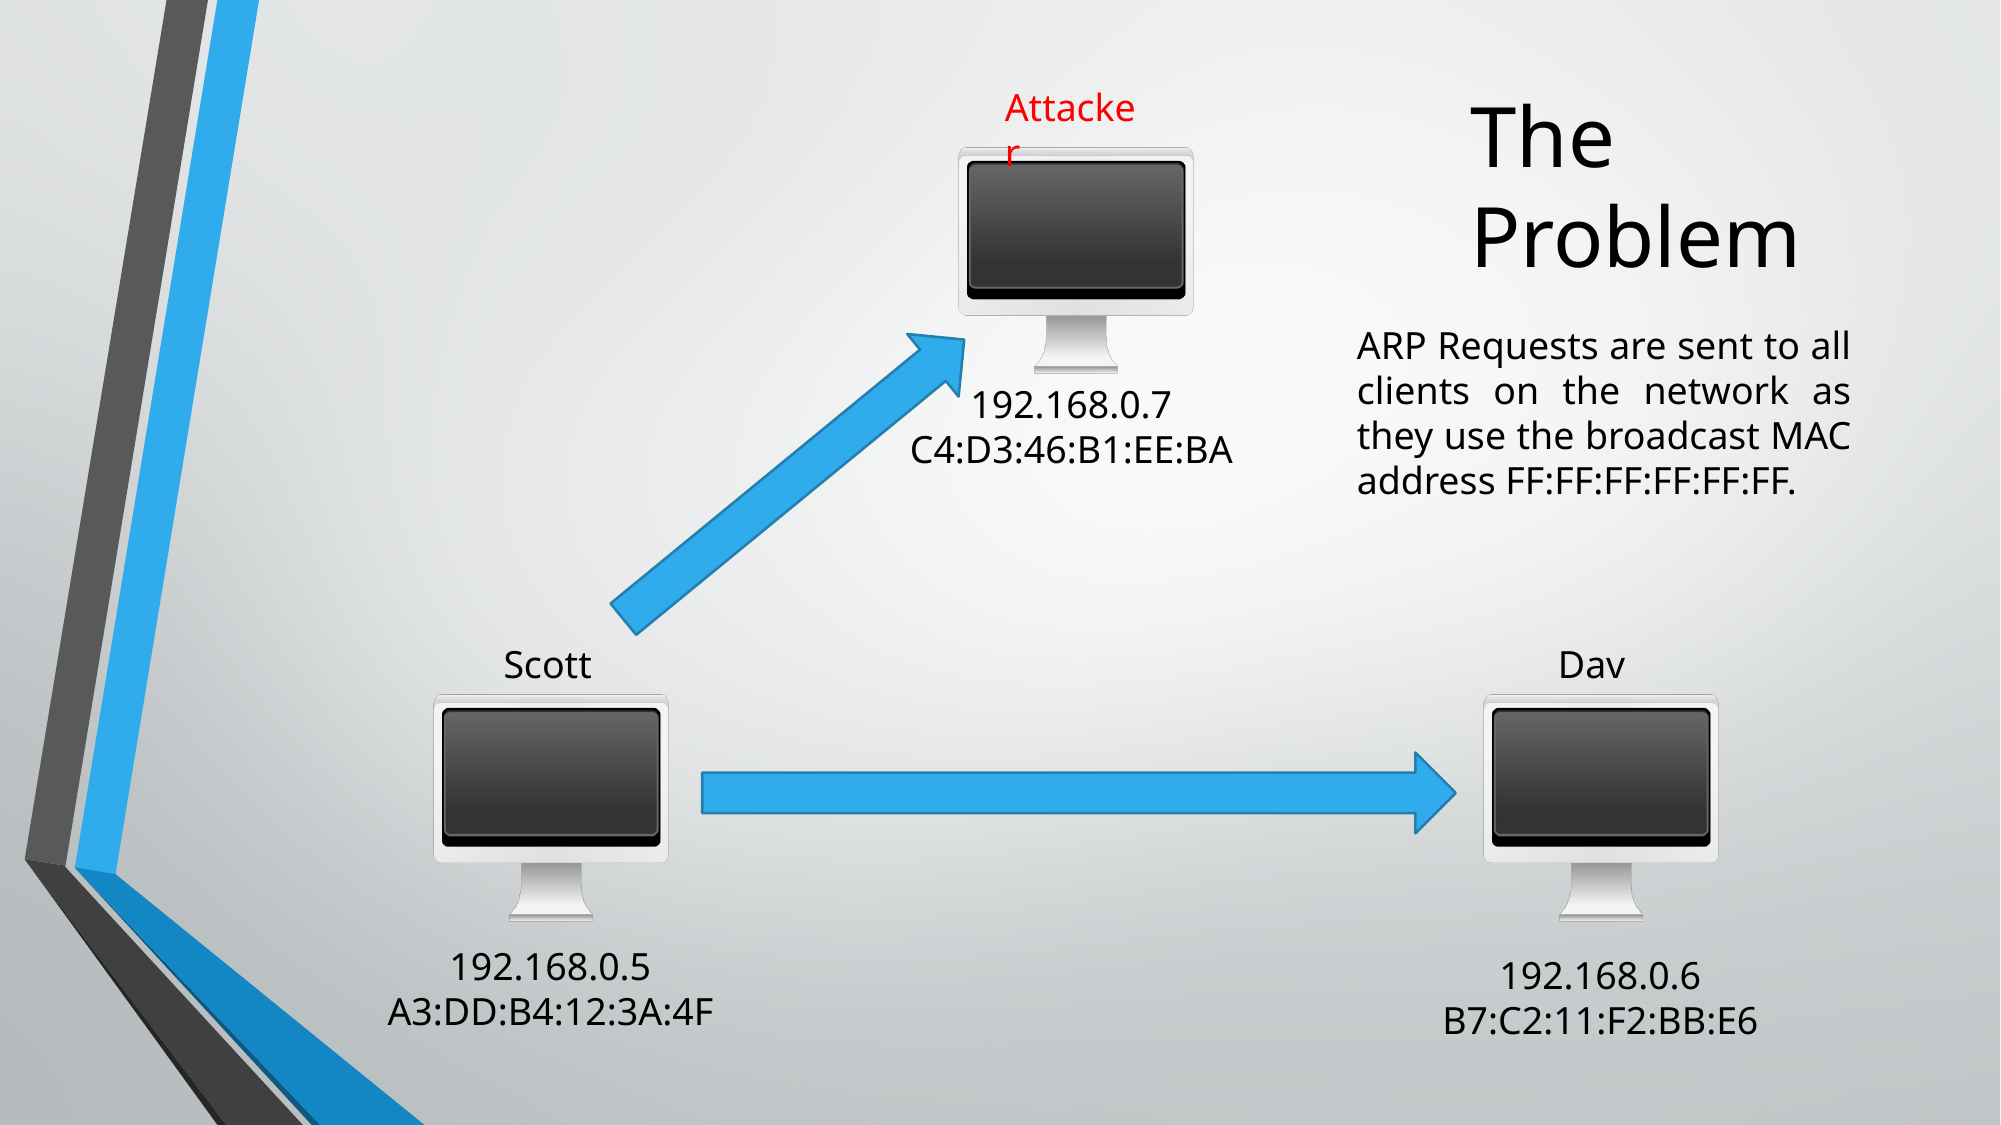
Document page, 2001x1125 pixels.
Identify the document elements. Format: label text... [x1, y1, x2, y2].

text_box Scott [488, 633, 613, 684]
text_box 192.168.0.5 A3:DD:B4:12:3A:4F [361, 935, 740, 1041]
text_box [889, 332, 949, 373]
text_box The Problem [1455, 76, 1970, 292]
text_box ARP Requests are sent to all clients on the network as they use the broadcast MAC address FF:FF:FF:FF:FF:FF. [1342, 314, 1867, 510]
text_box 192.168.0.7 C4:D3:46:B1:EE:BA [882, 373, 1261, 478]
picture [1474, 684, 1727, 936]
text_box Attacker [989, 76, 1162, 136]
text_box [609, 379, 882, 636]
picture [424, 684, 677, 936]
text_box [700, 751, 1457, 835]
picture [949, 136, 1202, 389]
text_box 192.168.0.6 B7:C2:11:F2:BB:E6 [1411, 944, 1790, 1049]
text_box Dave [1543, 633, 1658, 684]
